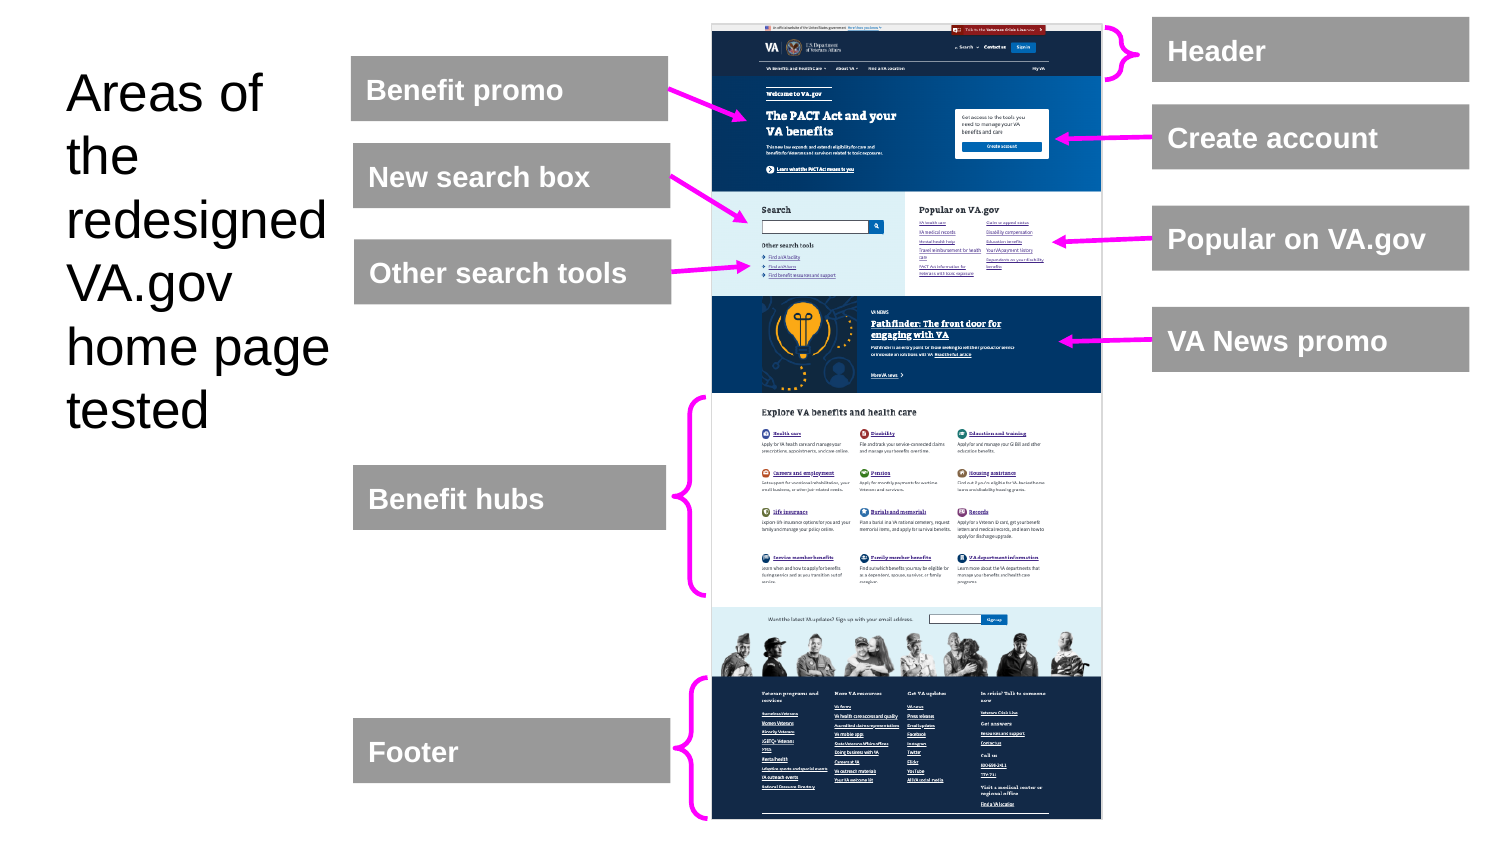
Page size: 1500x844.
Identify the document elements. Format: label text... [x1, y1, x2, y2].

text_box VA News promo [1152, 306, 1470, 372]
text_box Footer [353, 718, 671, 784]
text_box Popular on VA.gov [1152, 205, 1470, 271]
text_box Benefit promo [350, 56, 669, 122]
text_box Benefit hubs [353, 465, 667, 530]
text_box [1051, 238, 1153, 243]
text_box [1105, 27, 1138, 80]
picture [712, 24, 1102, 819]
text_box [669, 175, 749, 224]
text_box Create account [1152, 104, 1470, 170]
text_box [671, 265, 751, 273]
text_box [674, 677, 707, 819]
title Areas of the redesigned VA.gov home page tested [51, 37, 351, 455]
text_box Header [1152, 16, 1470, 82]
text_box [673, 397, 706, 596]
text_box Other search tools [354, 239, 672, 305]
text_box New search box [353, 143, 671, 209]
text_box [667, 88, 748, 122]
